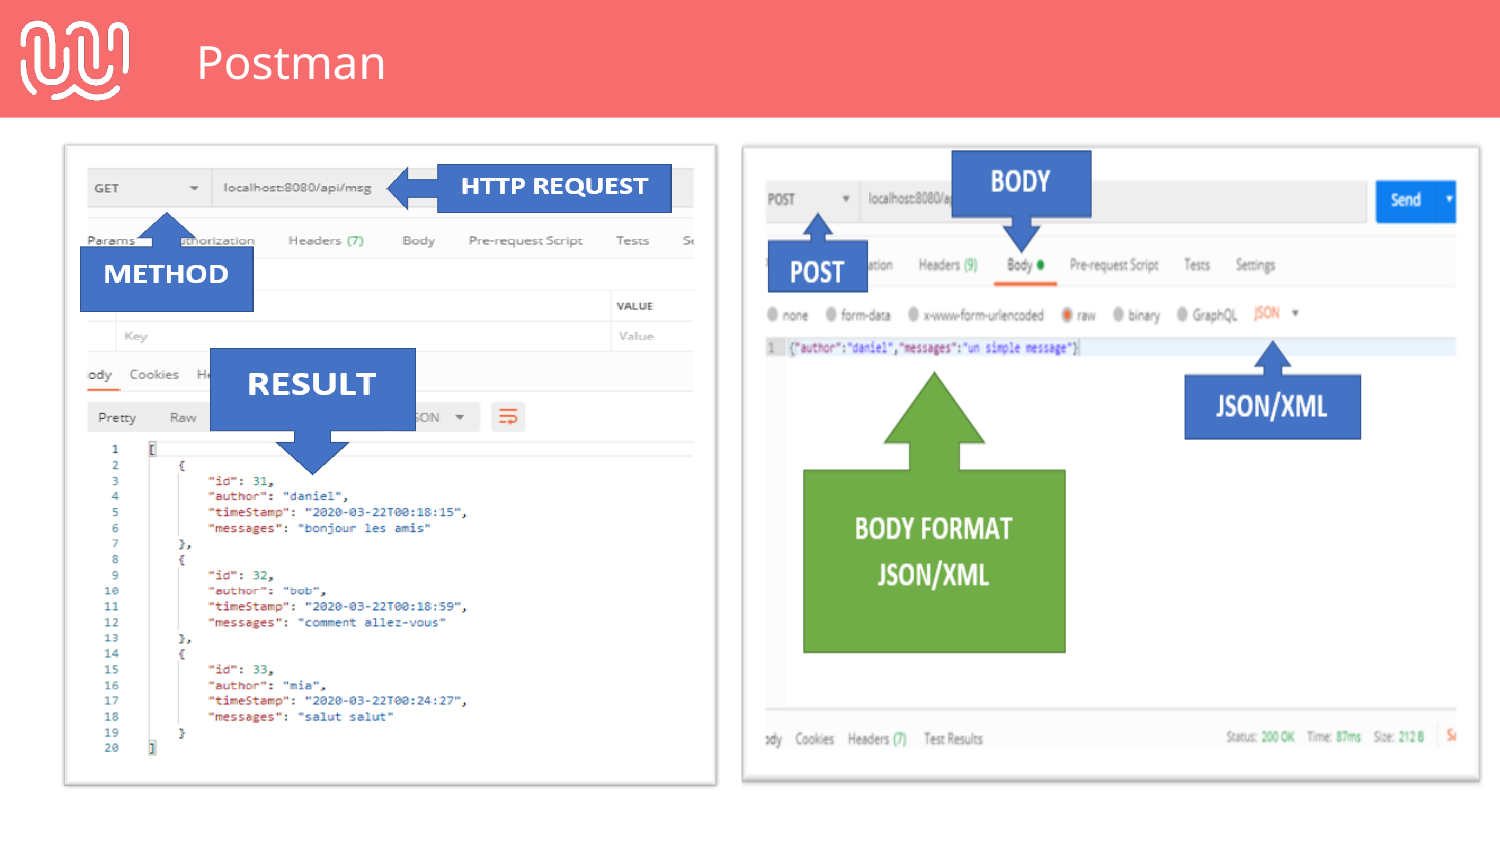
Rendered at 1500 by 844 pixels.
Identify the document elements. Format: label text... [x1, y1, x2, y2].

text_box [776, 140, 1500, 833]
text_box Postman [181, 11, 782, 111]
picture [20, 20, 134, 101]
picture [58, 140, 725, 790]
picture [741, 139, 1486, 789]
list [28, 146, 678, 802]
